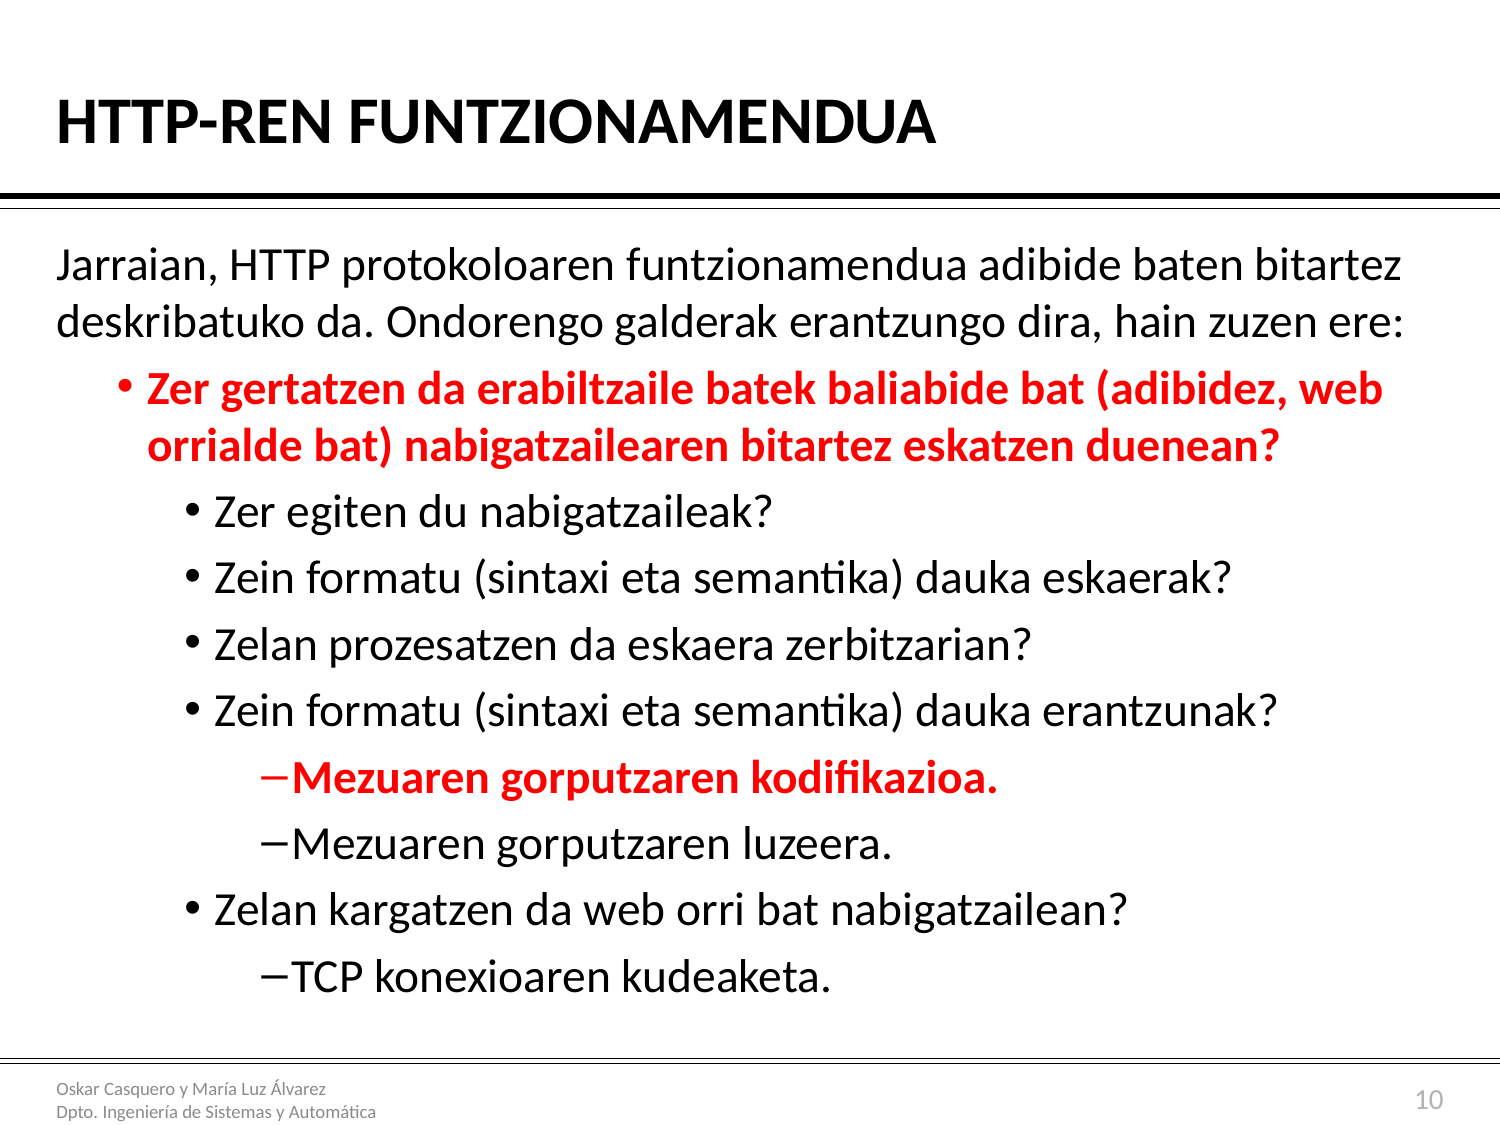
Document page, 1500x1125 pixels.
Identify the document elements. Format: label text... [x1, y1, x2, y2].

title HTTP-ren funtzionamendua [41, 42, 1459, 191]
slide_number 10 [1340, 1077, 1459, 1119]
list Jarraian, HTTP protokoloaren funtzionamendua adibide baten bitartez deskribatuko da. Ondorengo galderak erantzungo dira, hain zuzen ere: Zer gertatzen da erabiltzaile batek baliabide bat (adibidez, web orrialde bat) nabigatzailearen bitartez eskatzen duenean? Zer egiten du nabigatzaileak? Zein formatu (sintaxi eta semantika) dauka eskaerak? Zelan prozesatzen da eskaera zerbitzarian? Zein formatu (sintaxi eta semantika) dauka erantzunak? Mezuaren gorputzaren kodifikazioa. Mezuaren gorputzaren luzeera. Zelan kargatzen da web orri bat nabigatzailean? TCP konexioaren kudeaketa. [41, 225, 1459, 1024]
